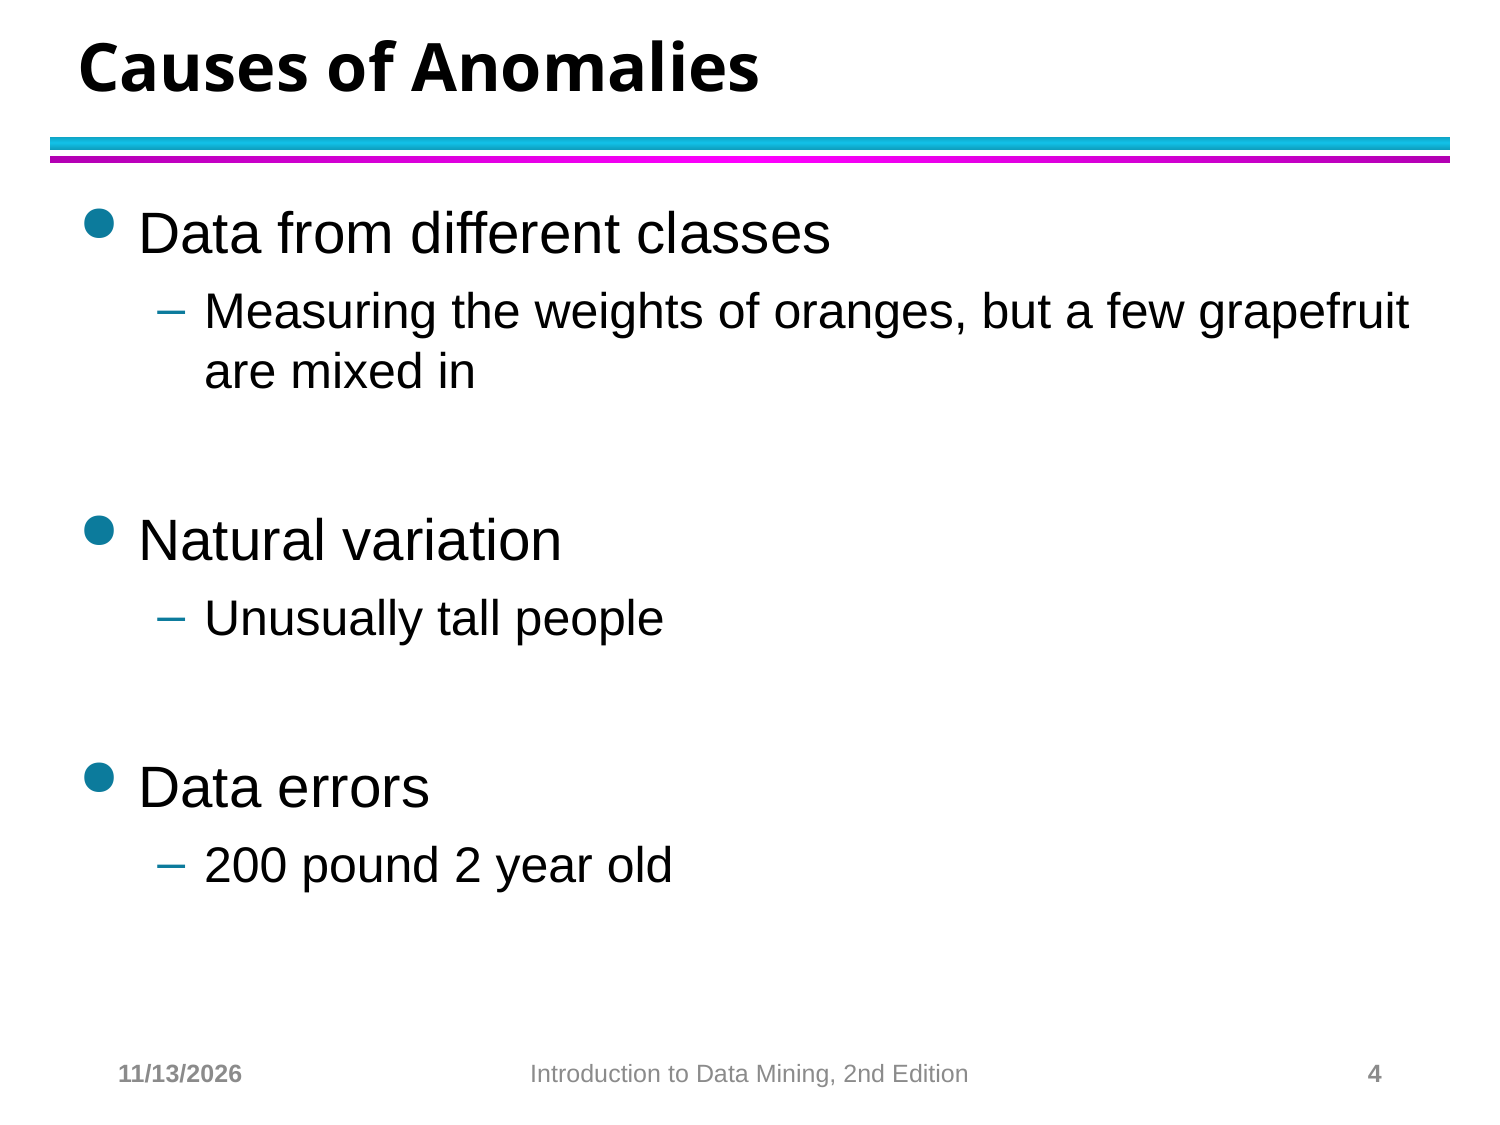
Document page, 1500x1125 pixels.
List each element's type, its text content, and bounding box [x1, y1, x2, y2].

list Data from different classes Measuring the weights of oranges, but a few grapefruit are mixed in Natural variation Unusually tall people Data errors 200 pound 2 year old [67, 187, 1432, 1038]
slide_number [103, 1042, 441, 1103]
title Causes of Anomalies [62, 24, 1421, 113]
slide_number 4 [1059, 1042, 1397, 1103]
footer Introduction to Data Mining, 2nd Edition [496, 1042, 1004, 1103]
